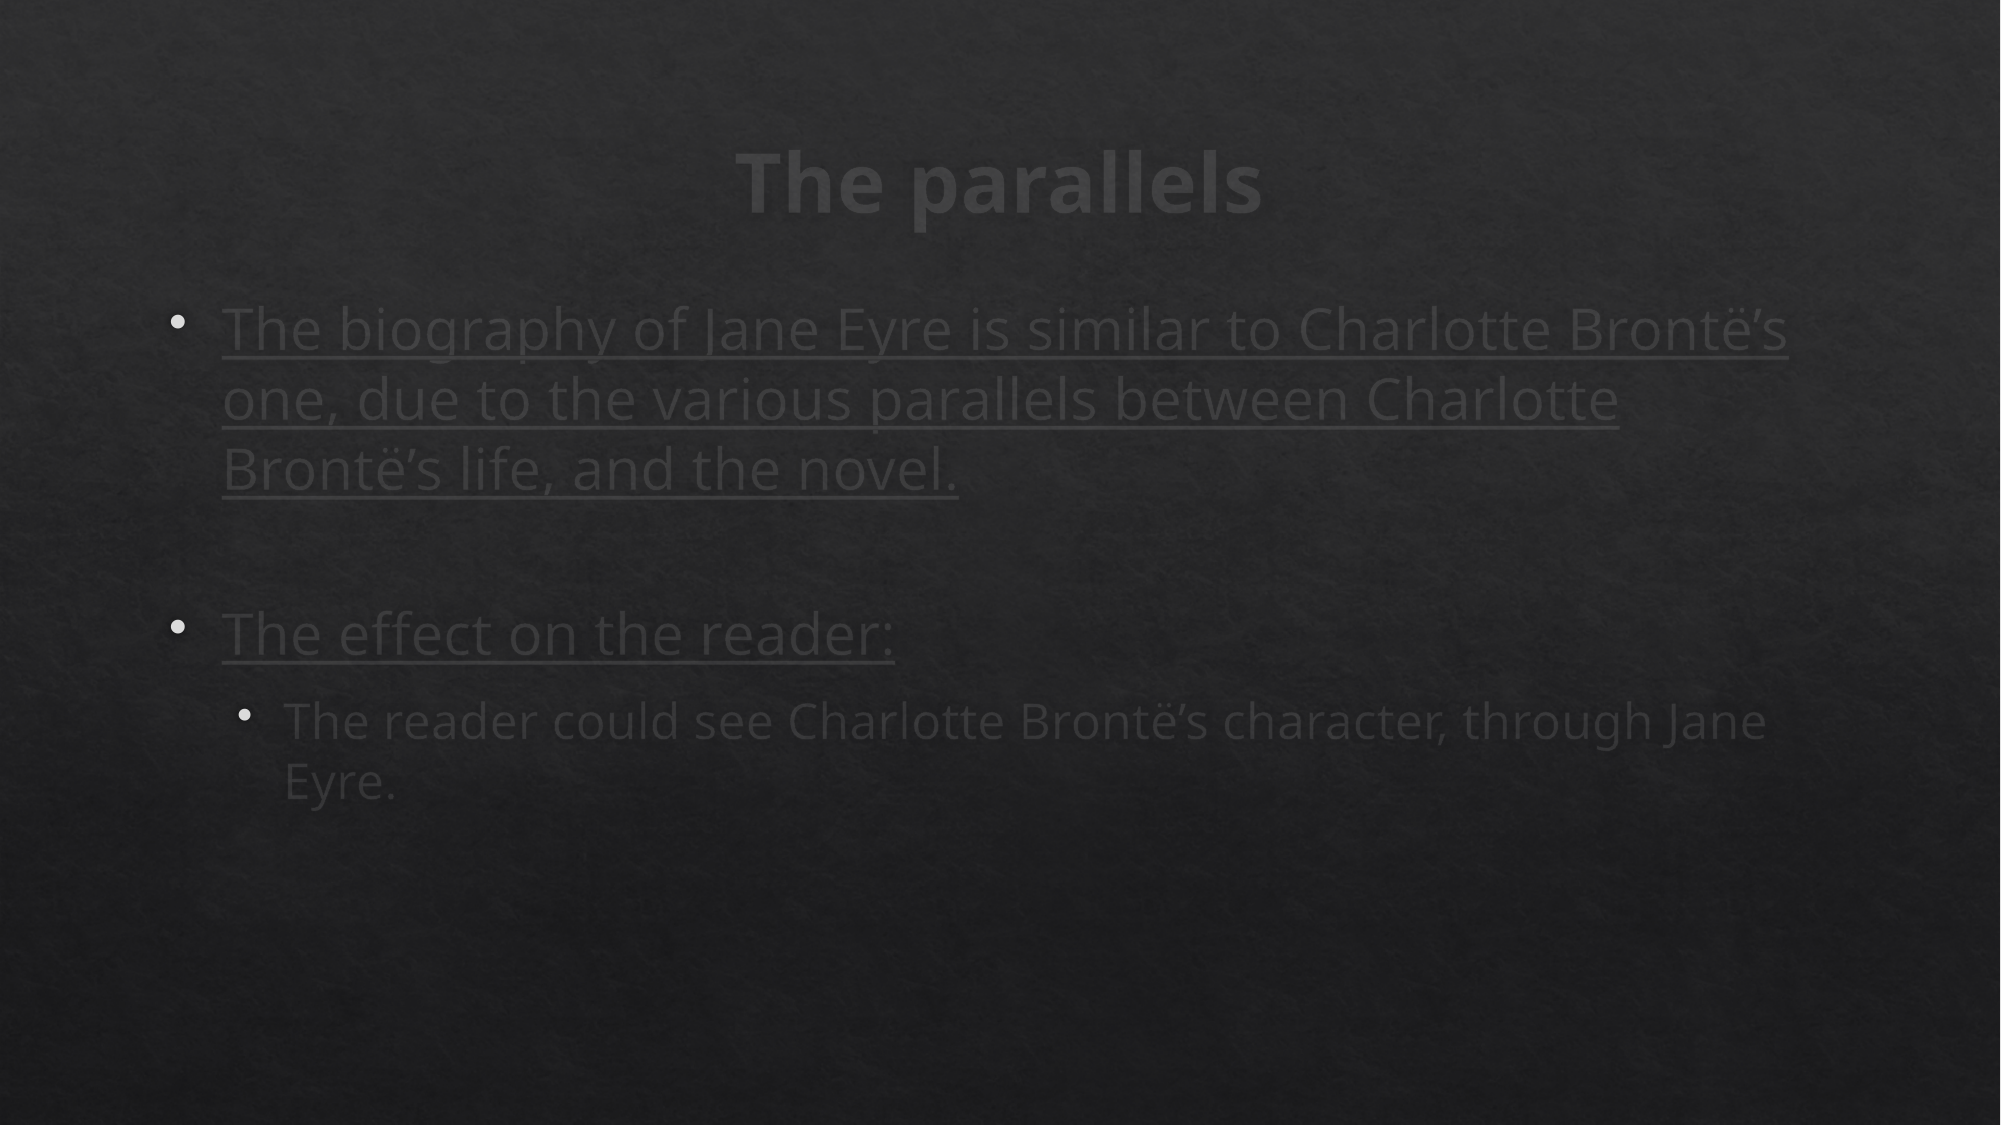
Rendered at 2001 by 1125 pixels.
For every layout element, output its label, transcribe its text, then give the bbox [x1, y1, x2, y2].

title The parallels [149, 99, 1849, 260]
list The biography of Jane Eyre is similar to Charlotte Brontë’s one, due to the various parallels between Charlotte Brontë’s life, and the novel. The effect on the reader: The reader could see Charlotte Brontë’s character, through Jane Eyre. [149, 284, 1849, 950]
